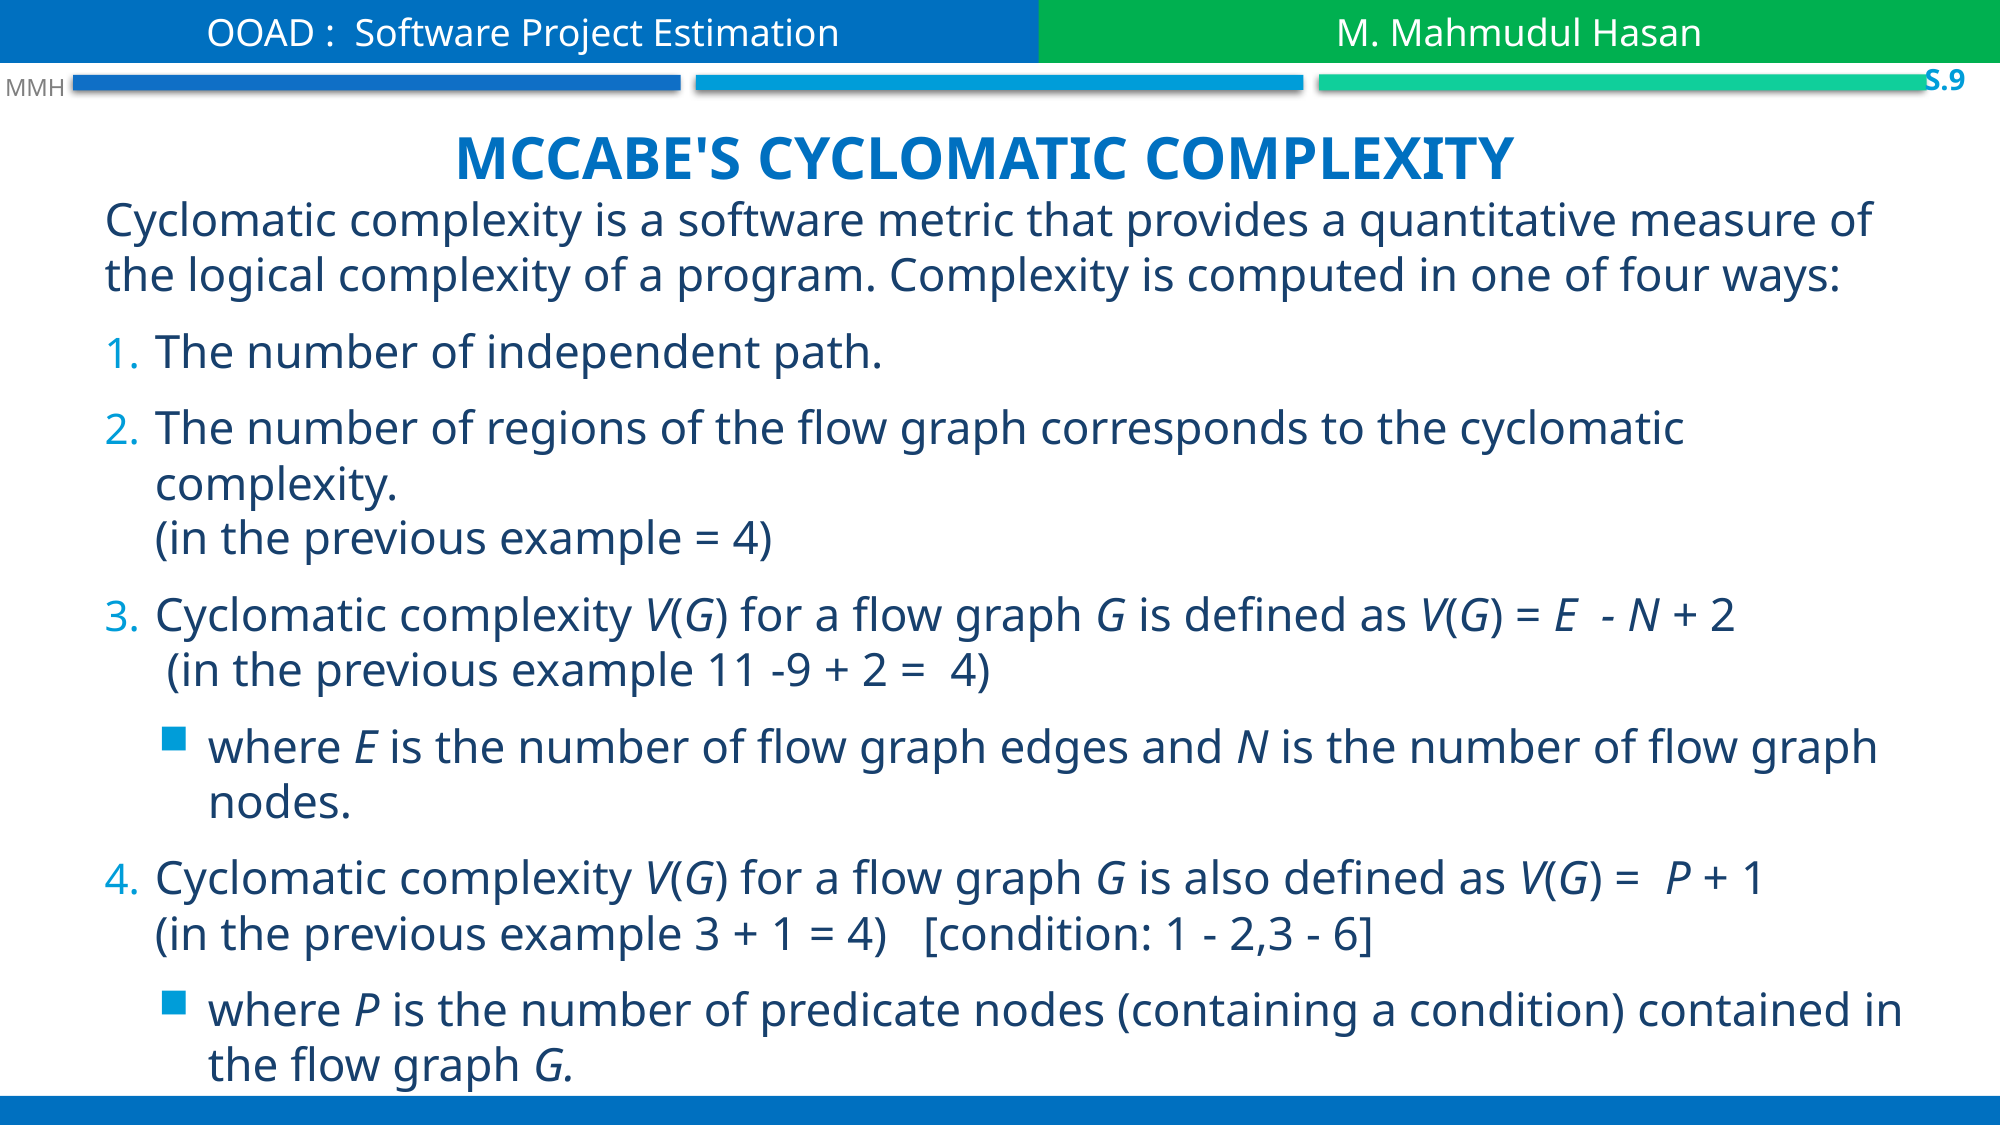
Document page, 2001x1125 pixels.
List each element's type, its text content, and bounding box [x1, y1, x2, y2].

text_box OOAD : Software Project Estimation [0, 0, 1037, 65]
text_box MMH [0, 65, 83, 110]
text_box McCabe's Cyclomatic Complexity [79, 90, 1890, 199]
text_box [0, 1094, 2000, 1125]
text_box M. Mahmudul Hasan [1037, 0, 2000, 65]
text_box S.9 [1900, 65, 1981, 97]
list Cyclomatic complexity is a software metric that provides a quantitative measure of the logical complexity of a program. Complexity is computed in one of four ways: The number of independent path. The number of regions of the flow graph corresponds to the cyclomatic complexity. (in the previous example = 4) Cyclomatic complexity V(G) for a flow graph G is defined as V(G) = E - N + 2 (in the previous example 11 -9 + 2 = 4) where E is the number of flow graph edges and N is the number of flow graph nodes. Cyclomatic complexity V(G) for a flow graph G is also defined as V(G) = P + 1 (in the previous example 3 + 1 = 4) [condition: 1 - 2,3 - 6] where P is the number of predicate nodes (containing a condition) contained in the flow graph G. [89, 234, 1923, 1048]
